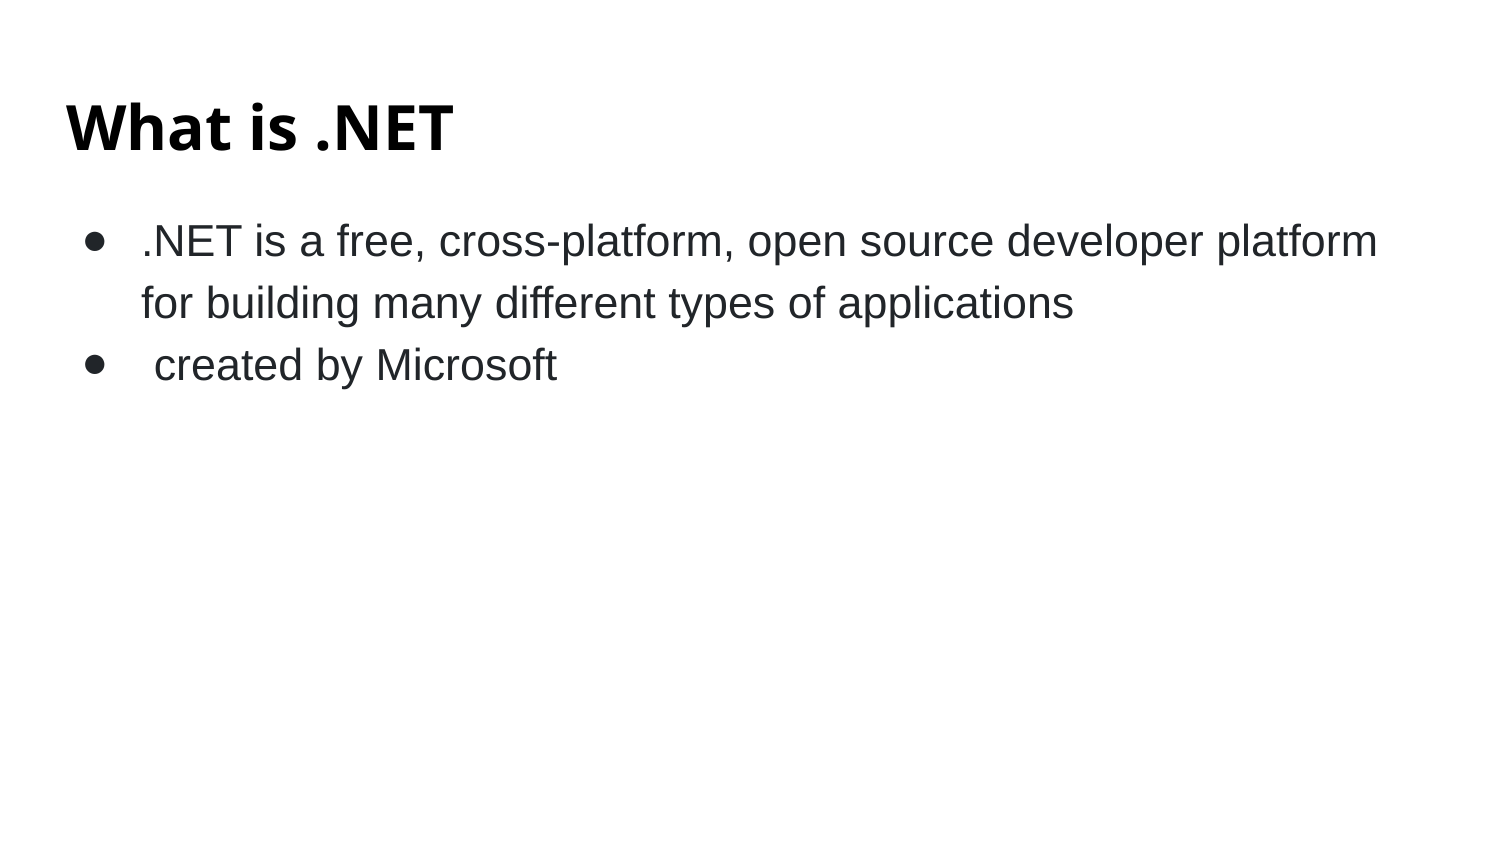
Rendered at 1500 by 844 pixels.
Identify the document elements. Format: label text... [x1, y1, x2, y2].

list .NET is a free, cross-platform, open source developer platform for building many different types of applications created by Microsoft [51, 189, 1449, 750]
title What is .NET [51, 72, 1449, 176]
